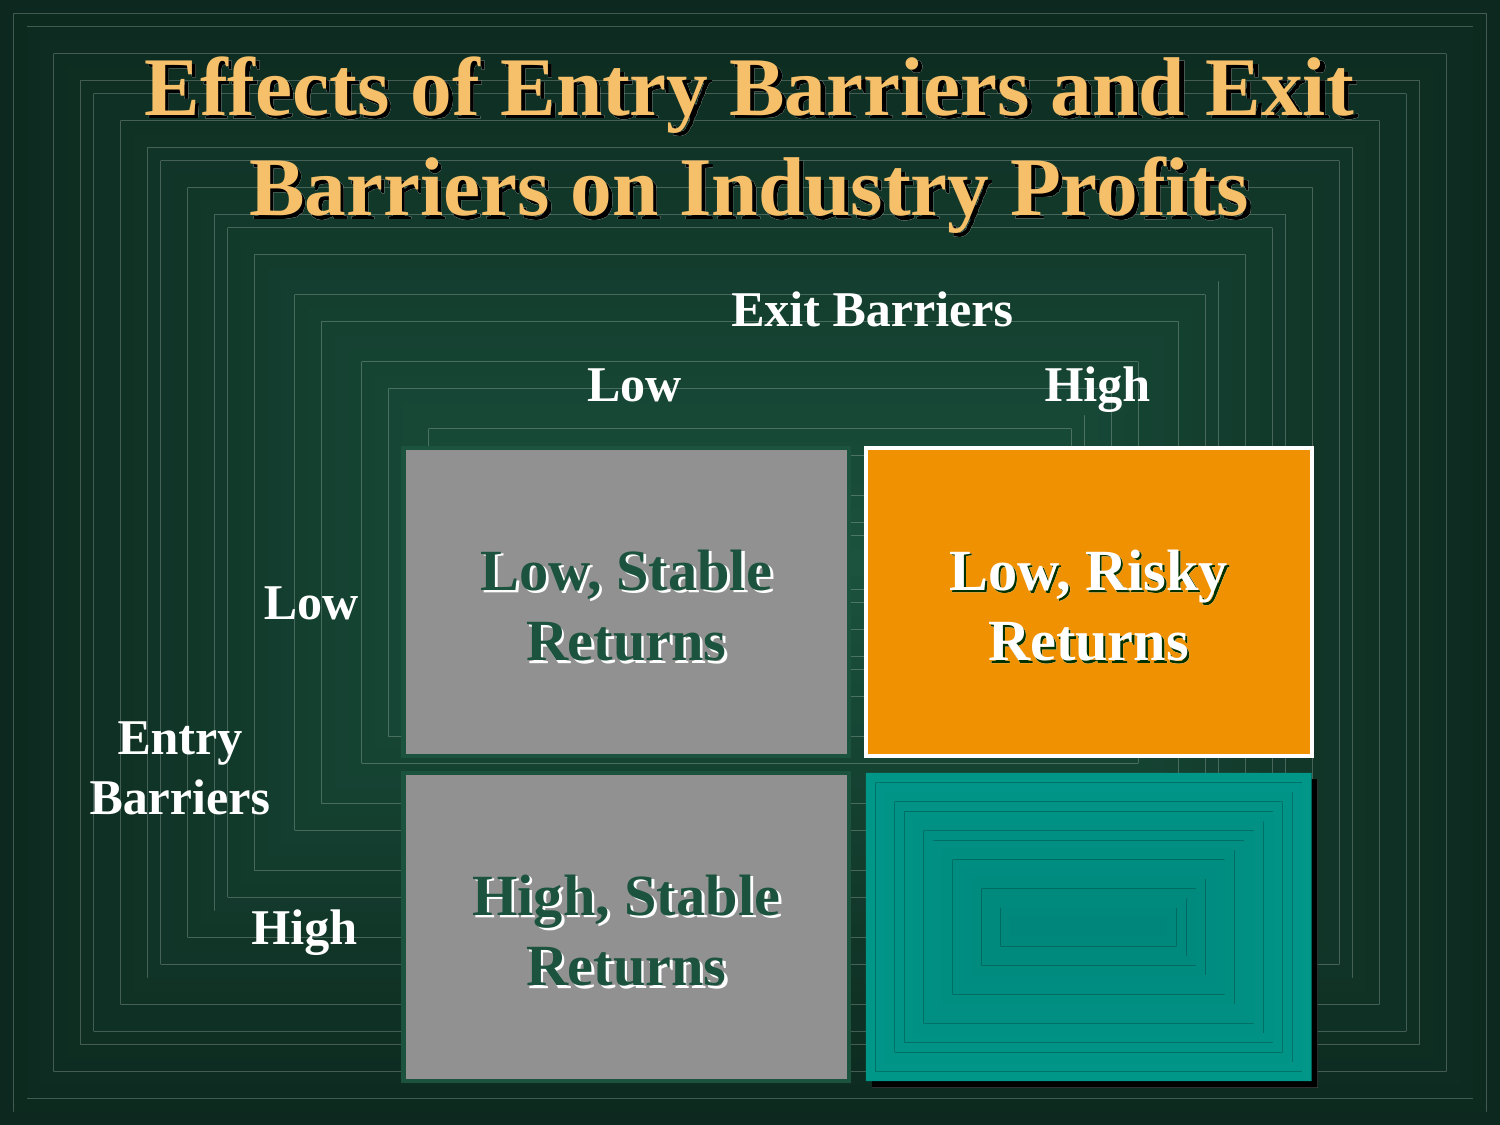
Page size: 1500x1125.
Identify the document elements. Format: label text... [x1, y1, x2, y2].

text_box Low [249, 562, 374, 637]
text_box [865, 447, 1312, 757]
text_box Effects of Entry Barriers and Exit Barriers on Industry Profits [0, 25, 1500, 240]
text_box Low, Risky Returns [904, 524, 1273, 680]
text_box High, Stable Returns [442, 849, 811, 1005]
text_box Low, Stable Returns [442, 524, 811, 680]
text_box [403, 772, 850, 1082]
text_box High [236, 887, 372, 962]
text_box Entry Barriers [72, 697, 288, 832]
text_box High [1029, 343, 1166, 419]
text_box Exit Barriers [716, 268, 1029, 344]
text_box [403, 447, 850, 757]
text_box [865, 772, 1312, 1082]
text_box Low [572, 343, 697, 419]
